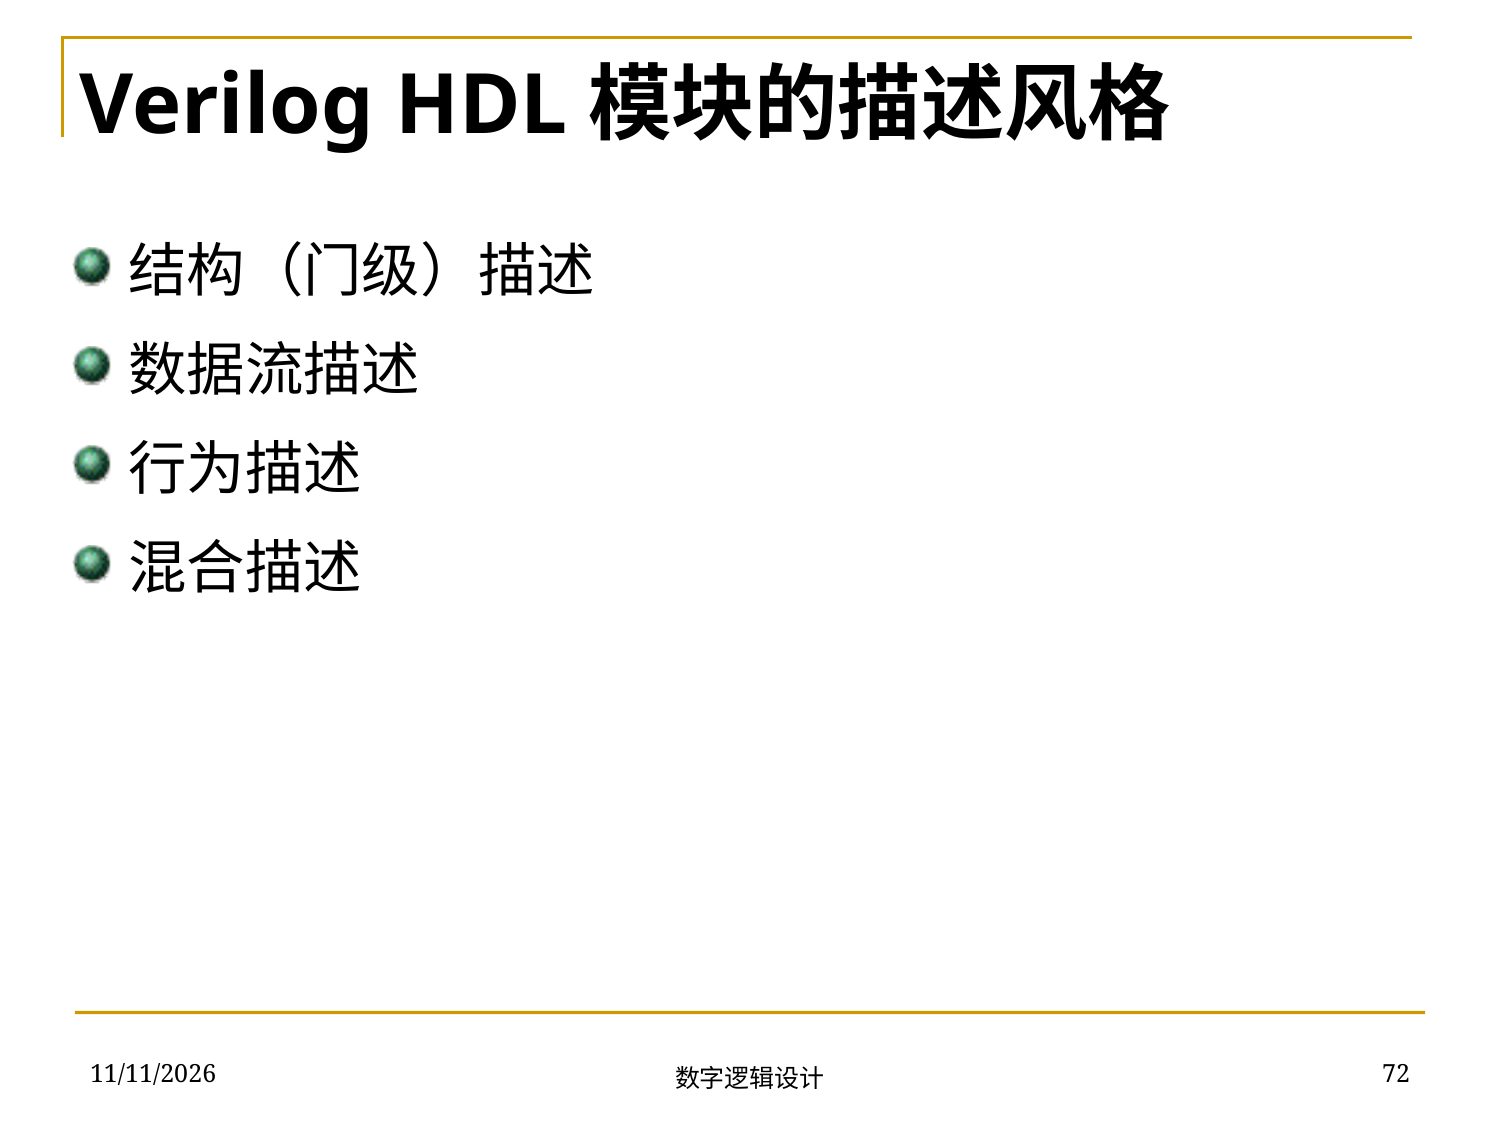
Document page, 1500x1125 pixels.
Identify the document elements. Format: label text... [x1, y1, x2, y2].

picture [72, 247, 114, 289]
text_box Verilog HDL模块的描述风格 [64, 42, 1353, 158]
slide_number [74, 1023, 426, 1100]
text_box 结构（门级）描述 数据流描述 行为描述 混合描述 [57, 208, 1459, 409]
picture [72, 545, 114, 586]
footer 数字逻辑设计 [512, 1024, 988, 1101]
slide_number 72 [1074, 1023, 1426, 1100]
picture [72, 346, 114, 388]
picture [72, 445, 114, 487]
